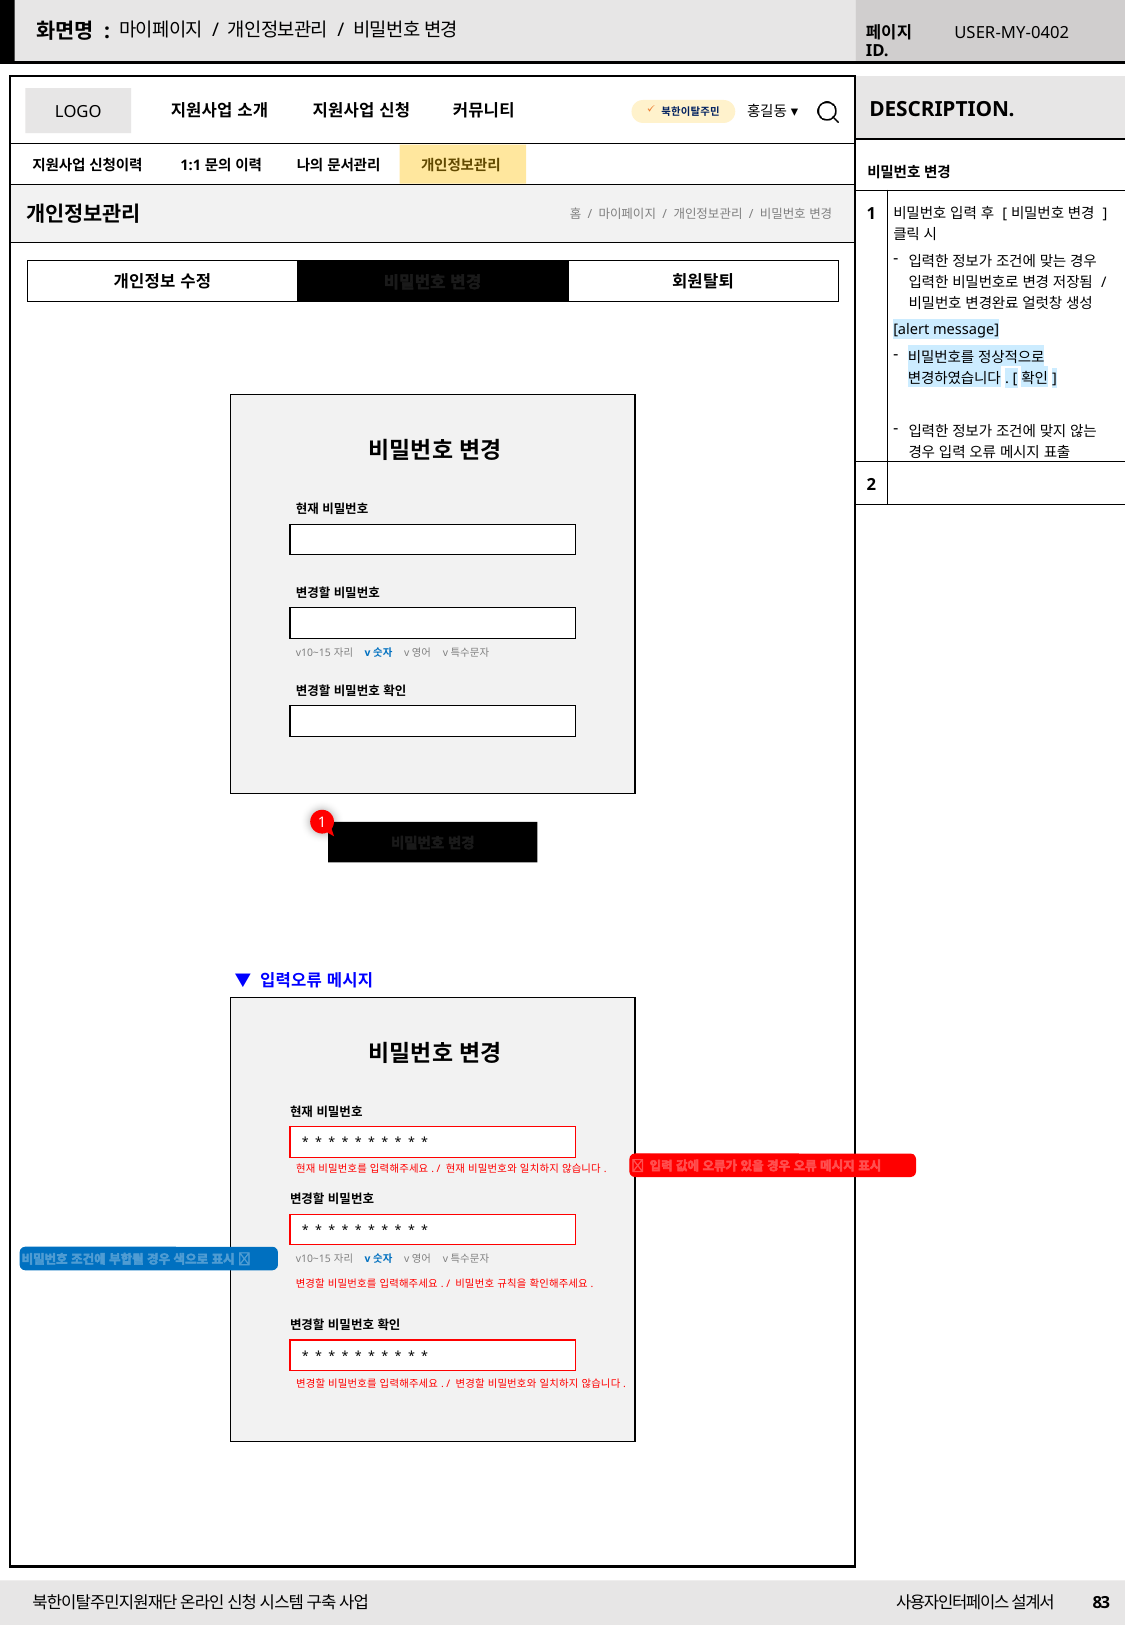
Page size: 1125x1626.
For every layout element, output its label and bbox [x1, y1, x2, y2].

list [513, 200, 839, 230]
picture [817, 101, 839, 123]
text_box [310, 809, 538, 863]
text_box [399, 144, 527, 185]
list [20, 196, 392, 235]
table_cell [855, 462, 887, 504]
table_cell [888, 462, 1125, 504]
table_cell [855, 191, 887, 461]
table_header [855, 149, 1125, 190]
table_cell [888, 191, 1125, 461]
text_box [19, 962, 917, 1442]
slide_number [1077, 1584, 1125, 1620]
list [113, 13, 839, 49]
list [948, 16, 1125, 48]
text_box [230, 394, 636, 795]
text_box [27, 260, 839, 302]
